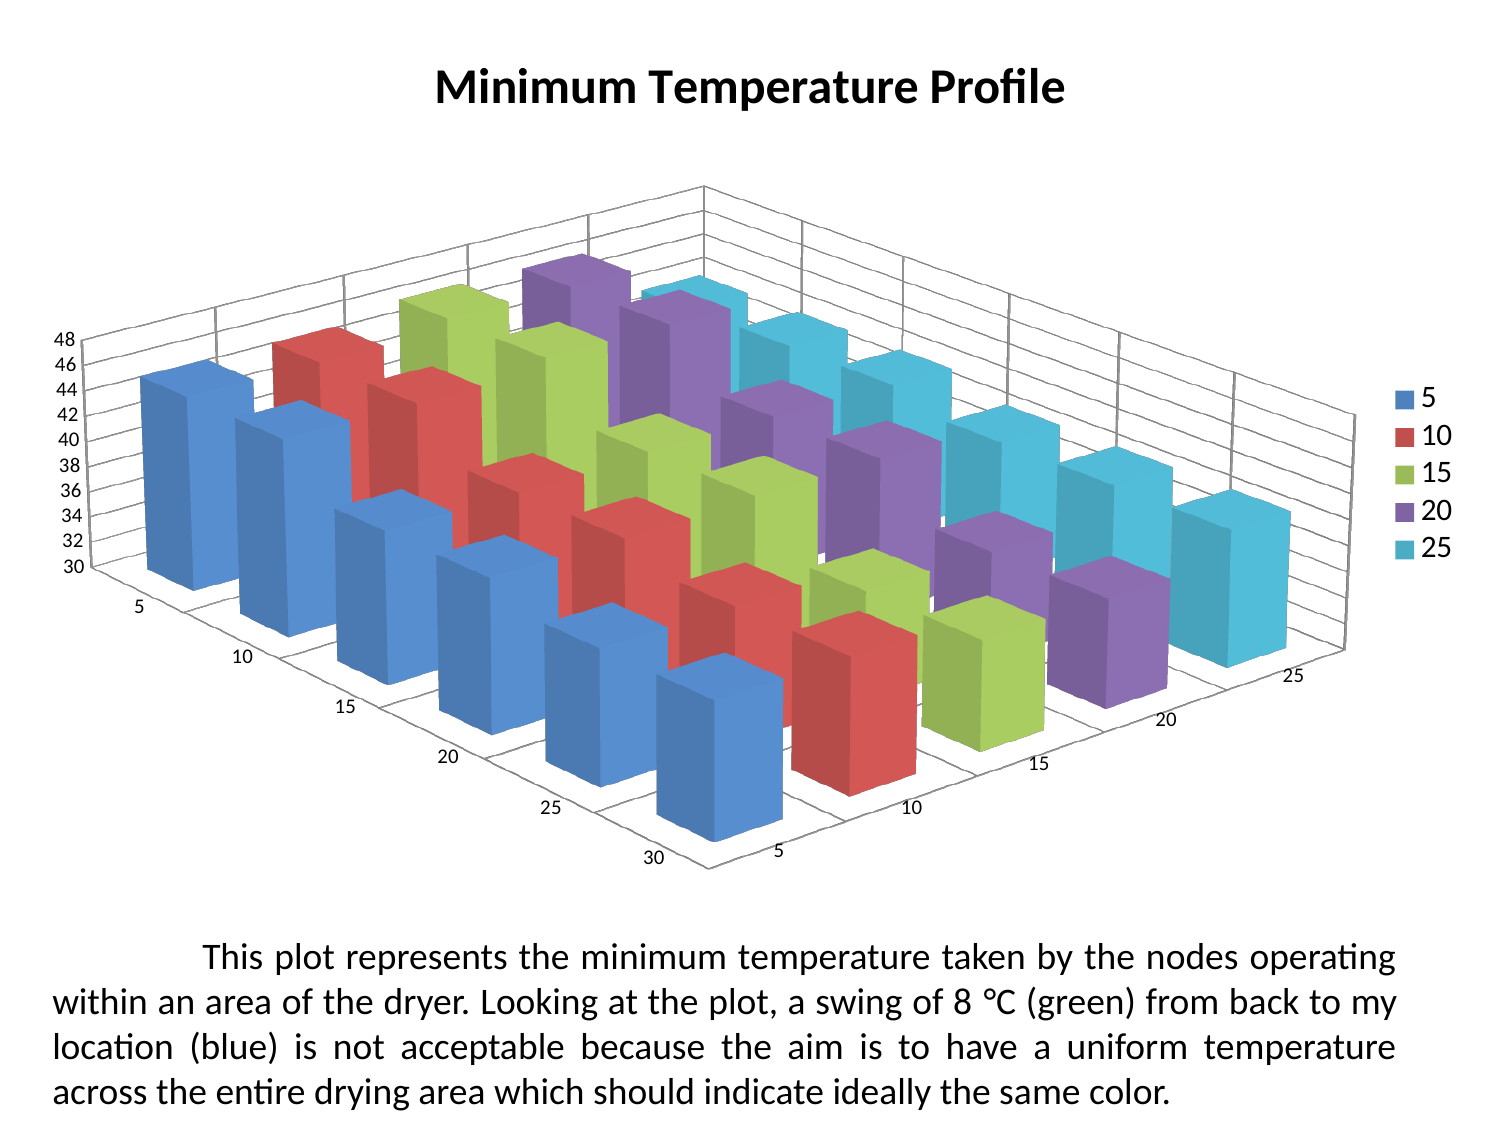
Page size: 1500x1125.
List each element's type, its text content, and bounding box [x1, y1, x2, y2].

text_box This plot represents the minimum temperature taken by the nodes operating within an area of the dryer. Looking at the plot, a swing of 8 °C (green) from back to my location (blue) is not acceptable because the aim is to have a uniform temperature across the entire drying area which should indicate ideally the same color. [37, 932, 1413, 1120]
chart [24, 24, 1476, 926]
